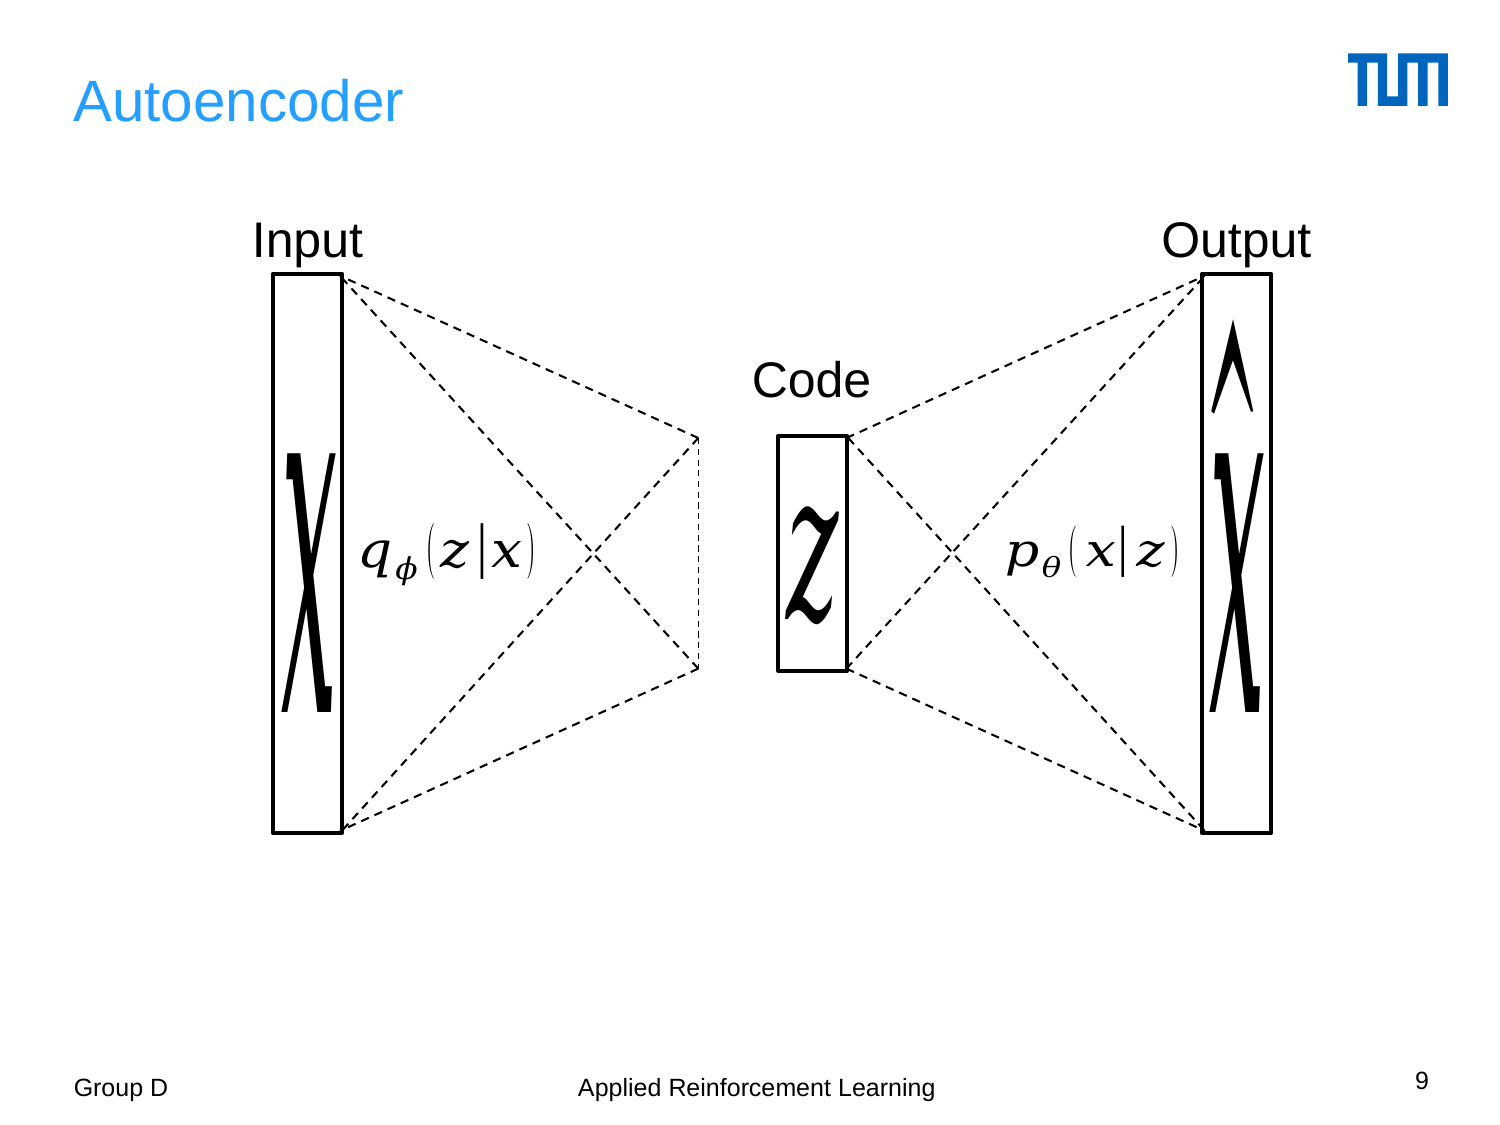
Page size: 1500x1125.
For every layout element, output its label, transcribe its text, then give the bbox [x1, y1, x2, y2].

title Autoencoder [58, 60, 1235, 120]
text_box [238, 200, 1326, 832]
slide_number 9 [1351, 1056, 1444, 1116]
